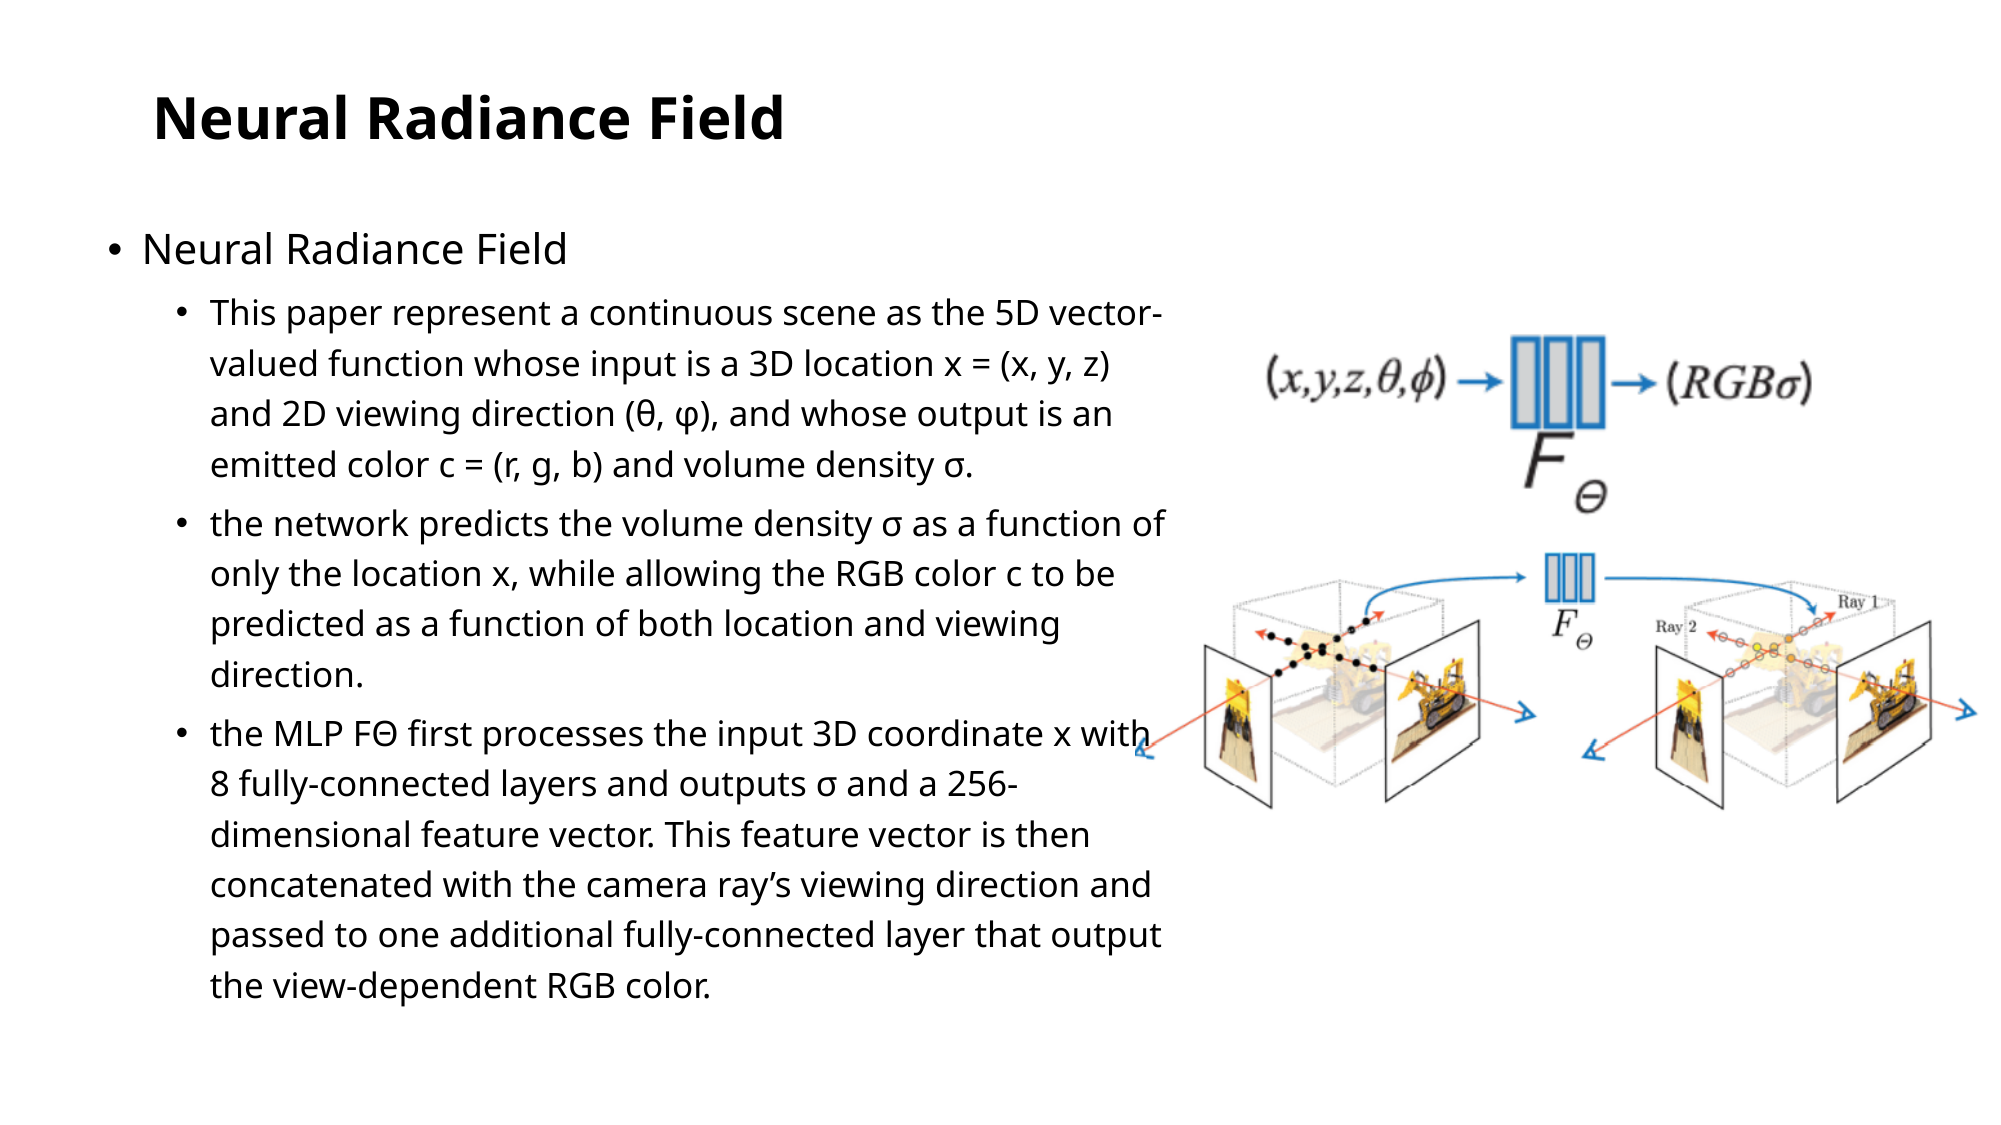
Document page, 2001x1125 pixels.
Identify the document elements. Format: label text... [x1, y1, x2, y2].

list Neural Radiance Field This paper represent a continuous scene as the 5D vector-valued function whose input is a 3D location x = (x, y, z) and 2D viewing direction (θ, φ), and whose output is an emitted color c = (r, g, b) and volume density σ. the network predicts the volume density σ as a function of only the location x, while allowing the RGB color c to be predicted as a function of both location and viewing direction. the MLP FΘ first processes the input 3D coordinate x with 8 fully-connected layers and outputs σ and a 256-dimensional feature vector. This feature vector is then concatenated with the camera ray’s viewing direction and passed to one additional fully-connected layer that output the view-dependent RGB color. [92, 221, 1183, 1026]
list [1135, 293, 1986, 832]
title Neural Radiance Field [137, 59, 1832, 182]
